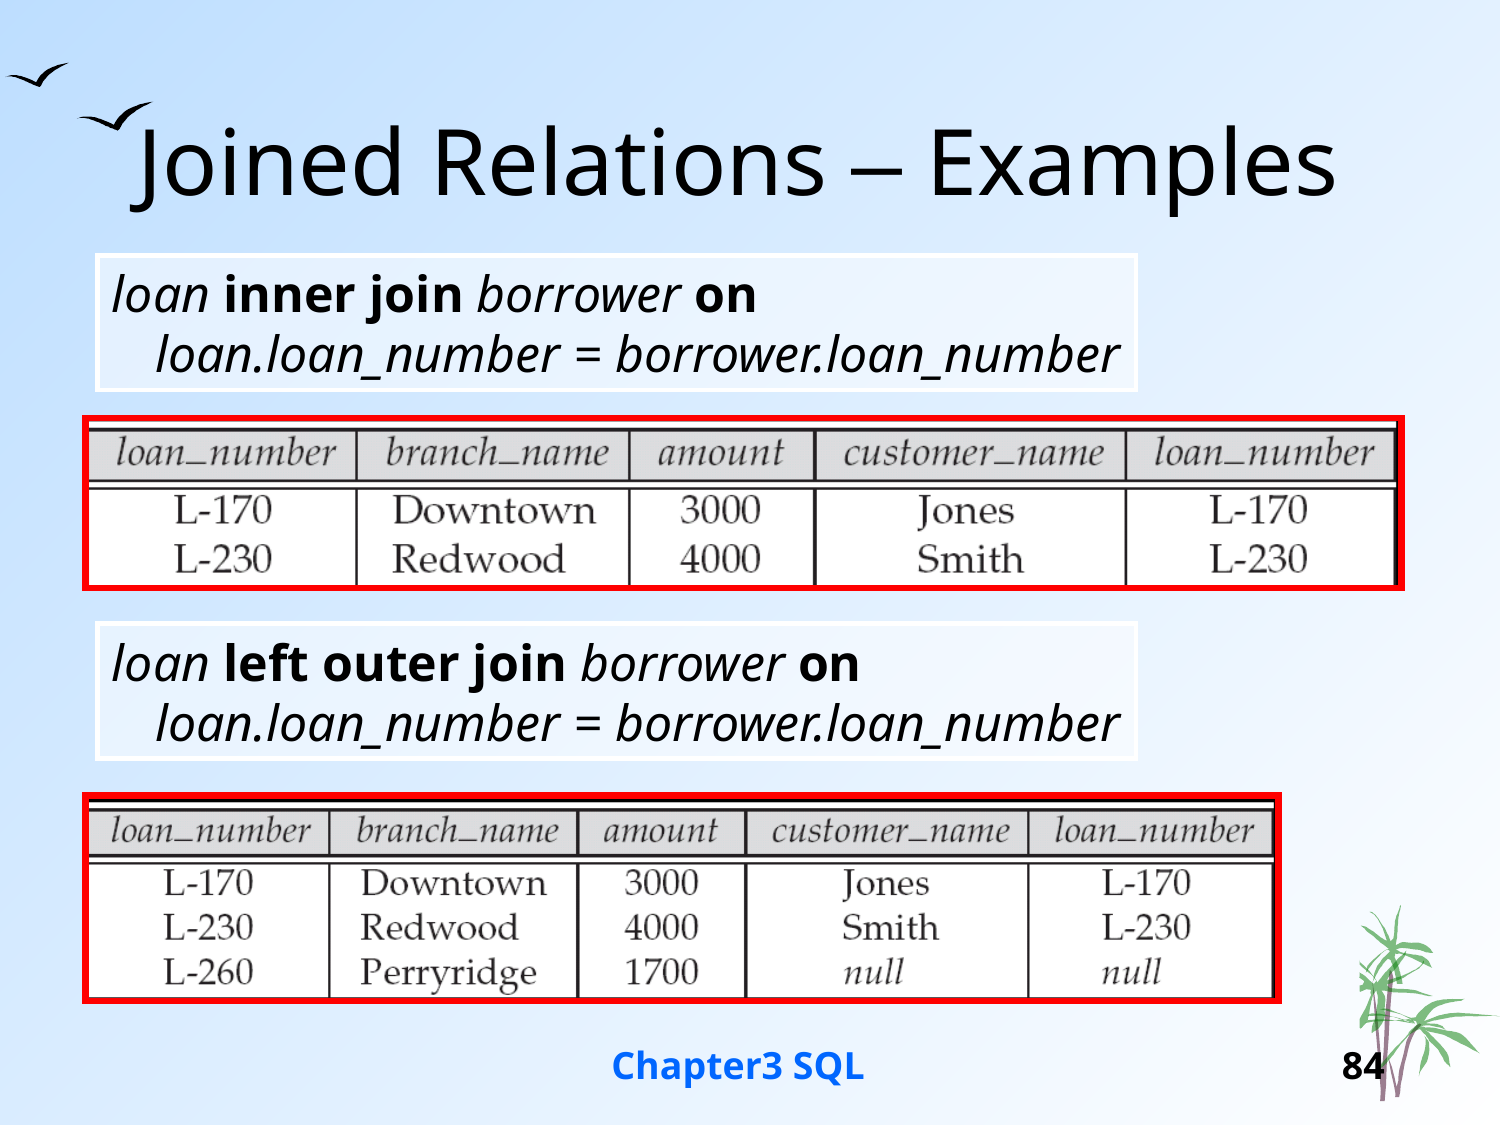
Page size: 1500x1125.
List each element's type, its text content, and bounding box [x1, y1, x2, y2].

text_box loan inner join borrower on loan.loan_number = borrower.loan_number [97, 255, 1137, 391]
slide_number 84 [1087, 1034, 1400, 1110]
text_box loan left outer join borrower on loan.loan_number = borrower.loan_number [97, 623, 1137, 759]
title Joined Relations – Examples [64, 66, 1437, 221]
picture [88, 420, 1399, 586]
picture [88, 798, 1276, 999]
footer Chapter3 SQL [395, 1034, 1081, 1110]
